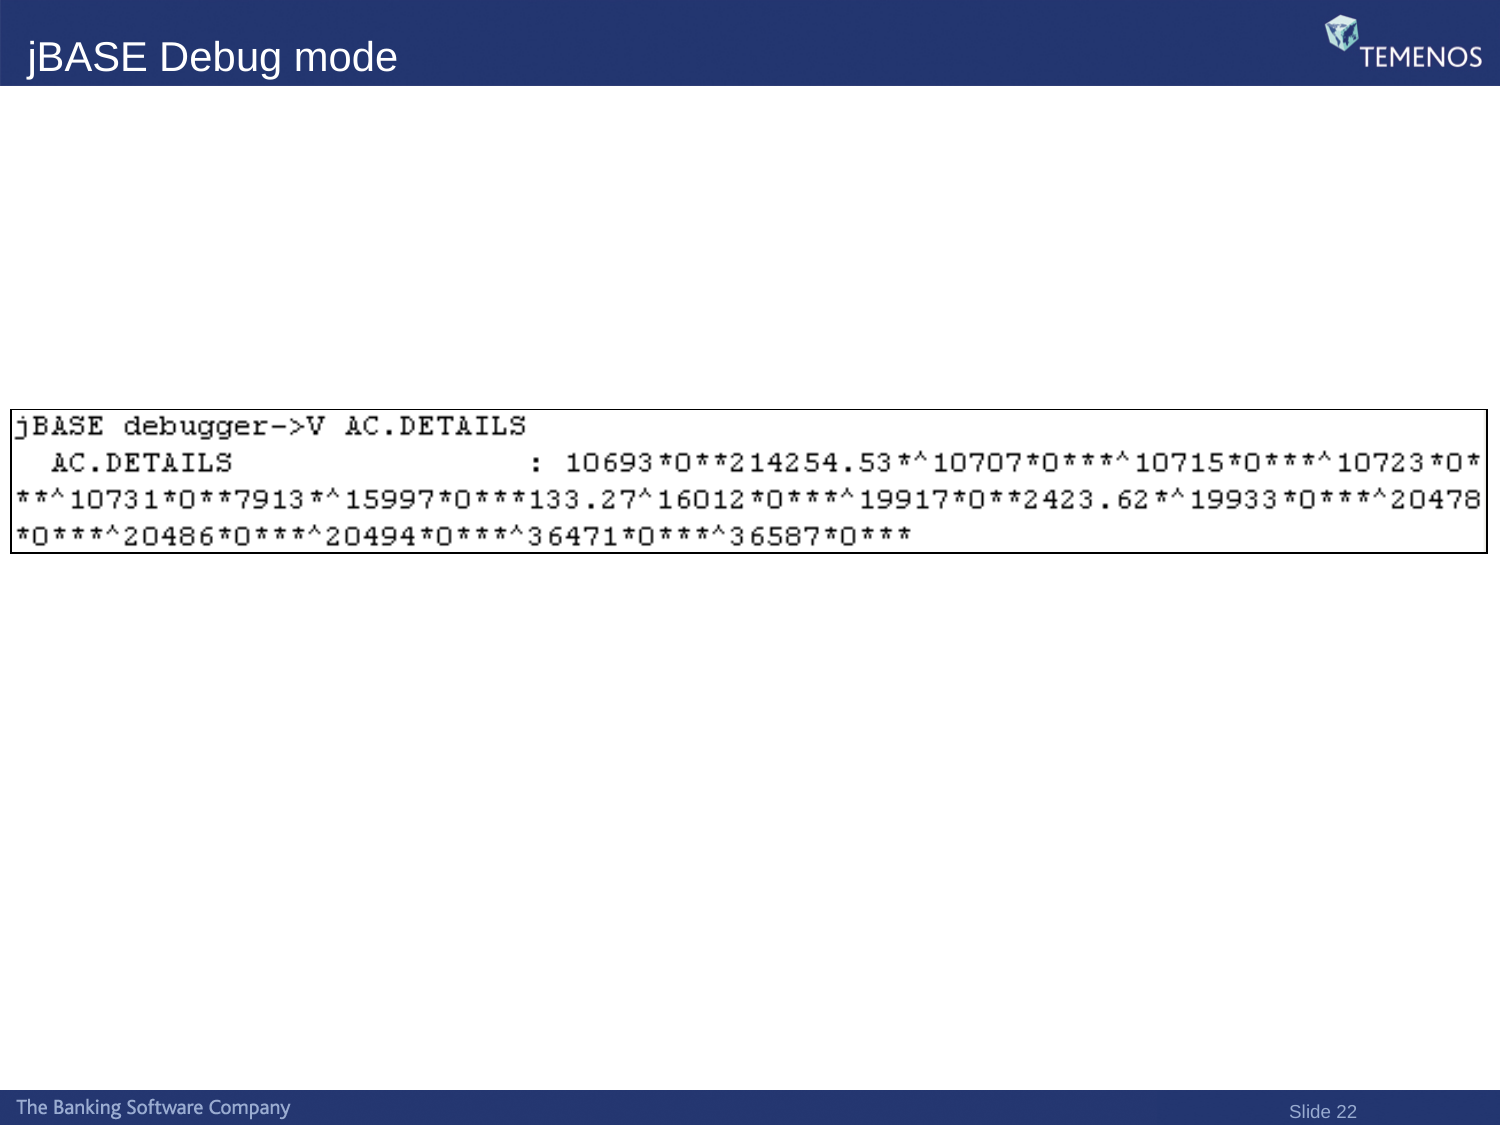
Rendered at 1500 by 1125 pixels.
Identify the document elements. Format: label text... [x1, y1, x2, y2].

picture [11, 409, 1487, 553]
picture [0, 0, 1500, 86]
slide_number Slide 22 [1172, 1093, 1373, 1125]
picture [0, 1090, 1500, 1125]
title jBASE Debug mode [12, 23, 1163, 87]
